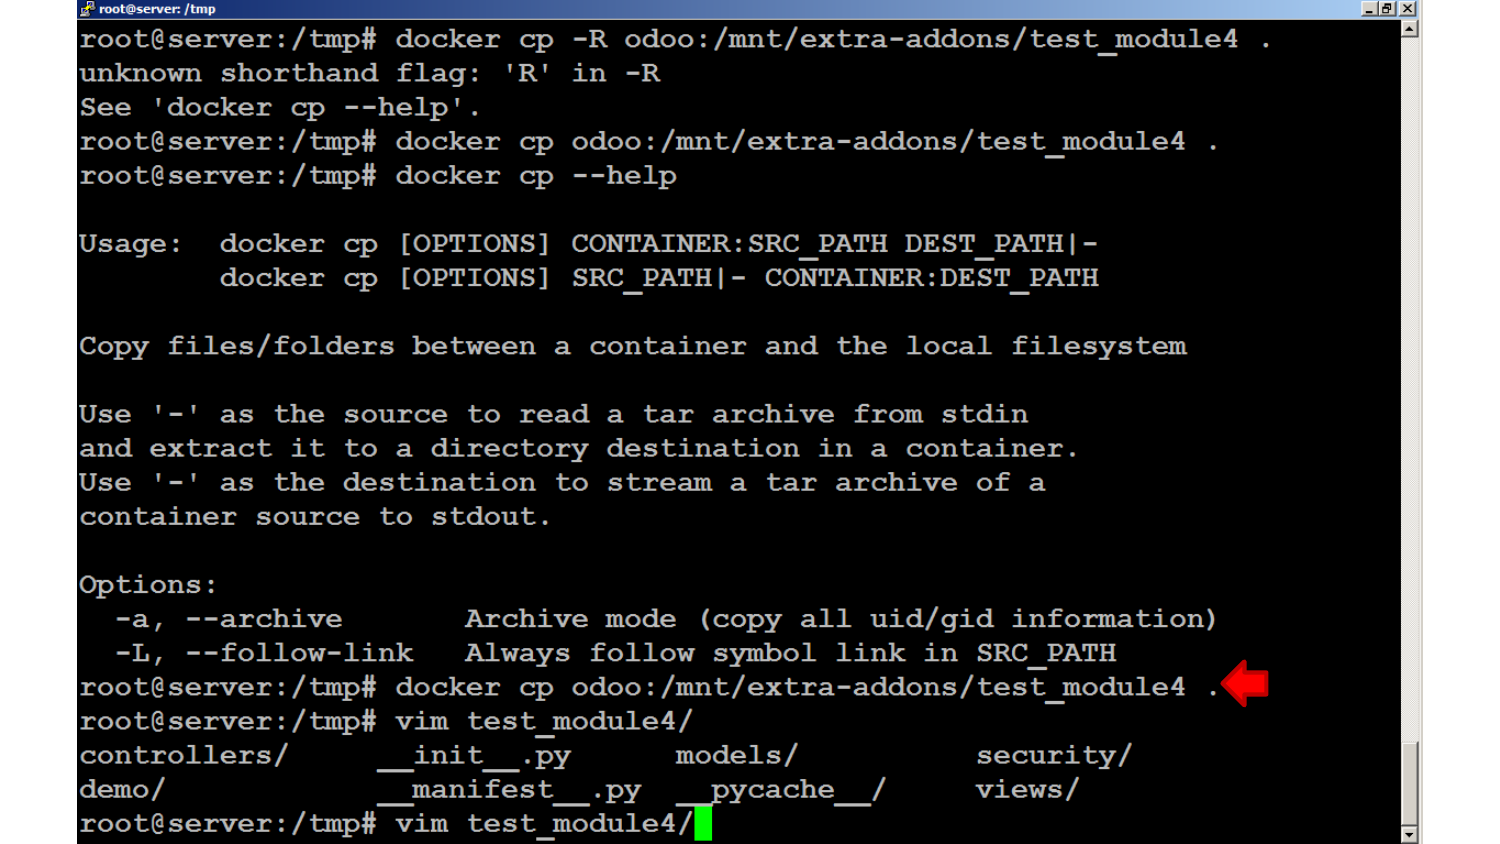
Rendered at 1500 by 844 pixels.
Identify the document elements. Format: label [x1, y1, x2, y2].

picture [76, 0, 1424, 844]
